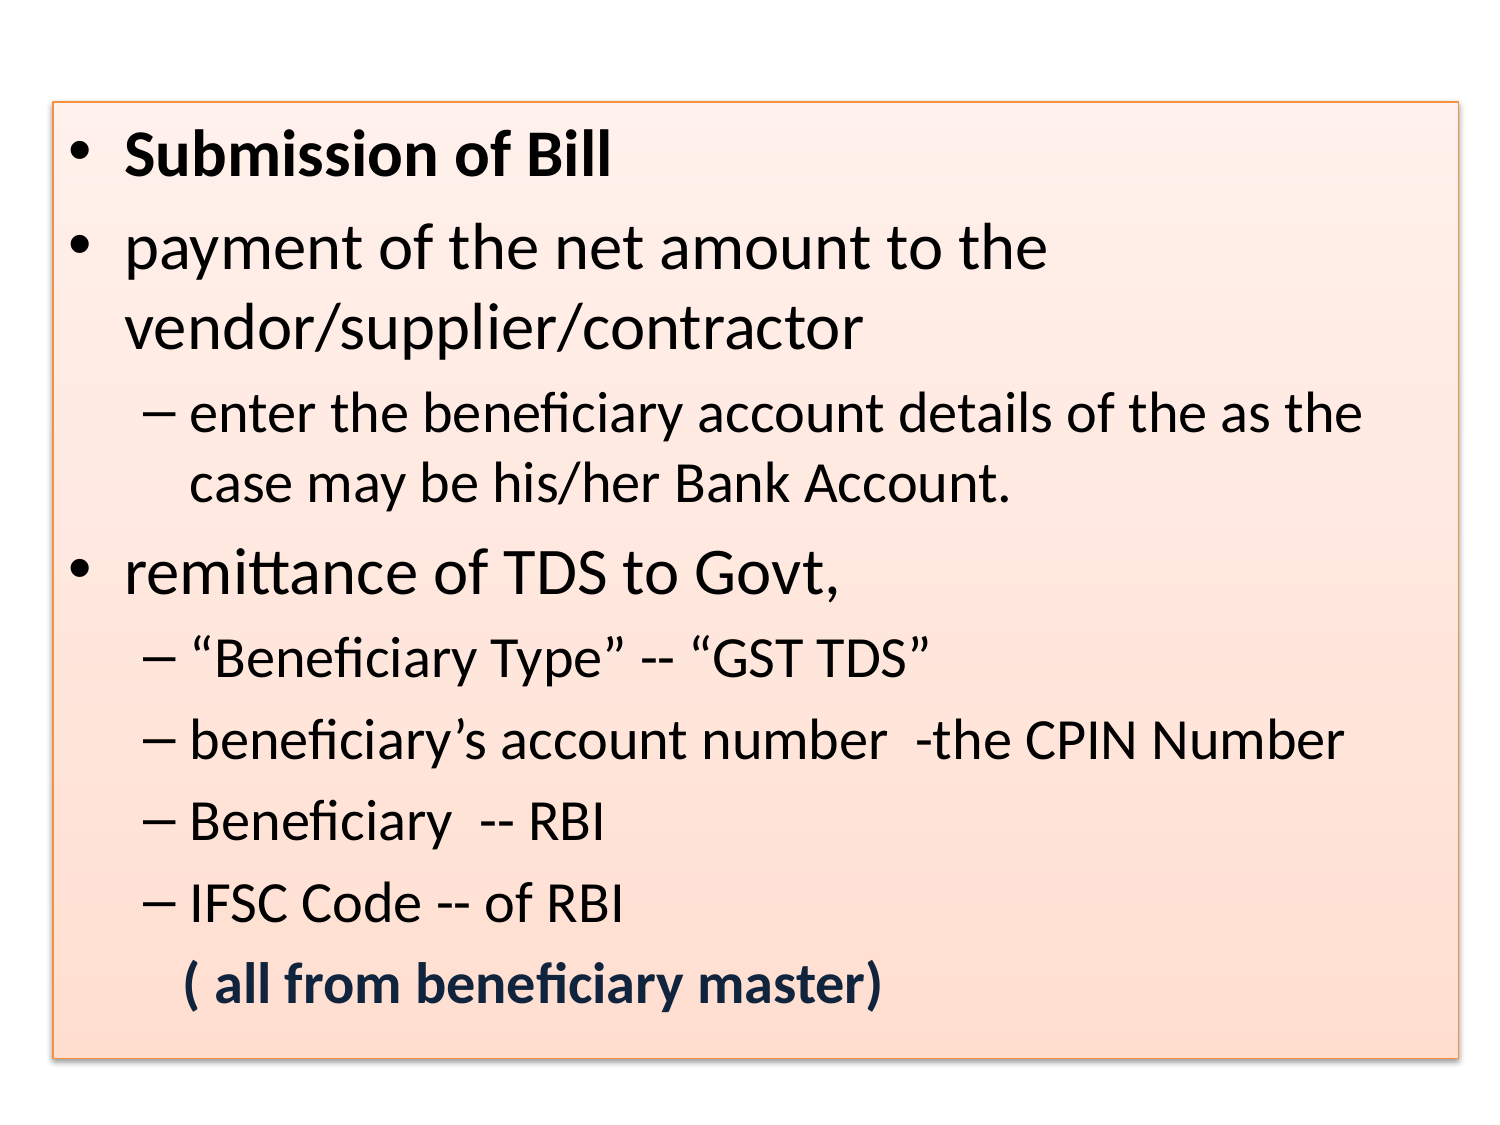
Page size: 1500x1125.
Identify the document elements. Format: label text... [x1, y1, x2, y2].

list Submission of Bill payment of the net amount to the vendor/supplier/contractor enter the beneficiary account details of the as the case may be his/her Bank Account. remittance of TDS to Govt, “Beneficiary Type” -- “GST TDS” beneficiary’s account number -the CPIN Number Beneficiary -- RBI IFSC Code -- of RBI ( all from beneficiary master) [52, 101, 1459, 1059]
